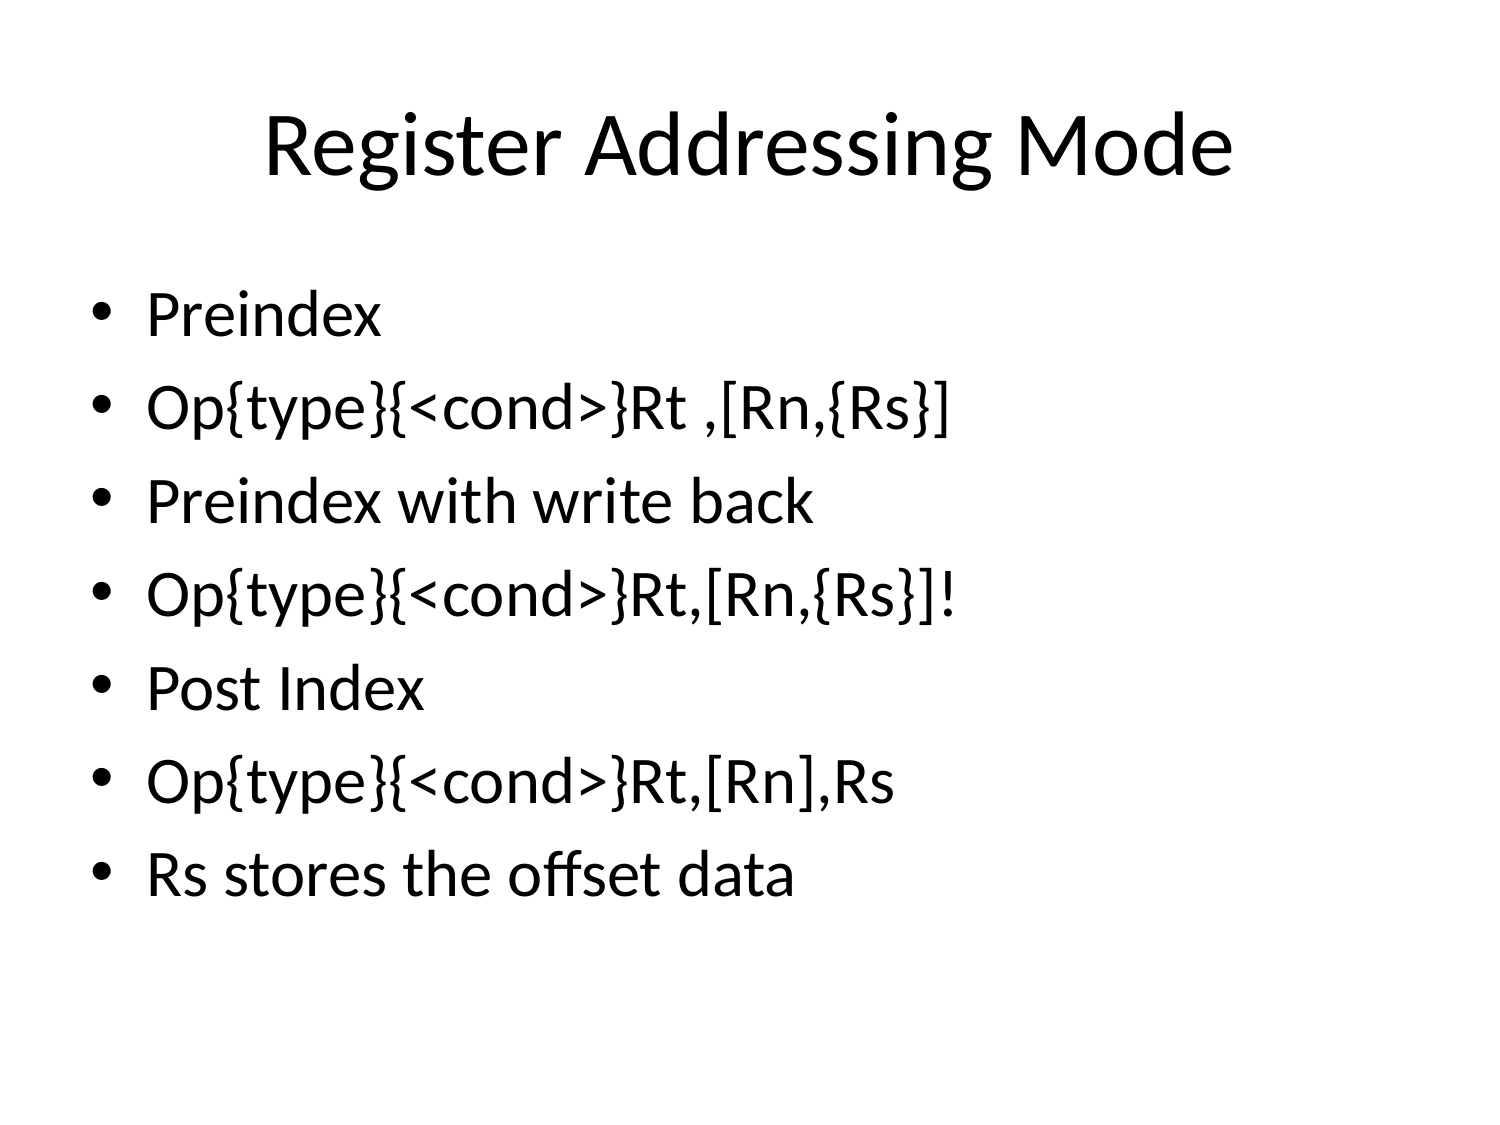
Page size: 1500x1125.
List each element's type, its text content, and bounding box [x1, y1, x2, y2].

title Register Addressing Mode [75, 45, 1425, 233]
list Preindex Op{type}{<cond>}Rt ,[Rn,{Rs}] Preindex with write back Op{type}{<cond>}Rt,[Rn,{Rs}]! Post Index Op{type}{<cond>}Rt,[Rn],Rs Rs stores the offset data [75, 262, 1425, 1005]
